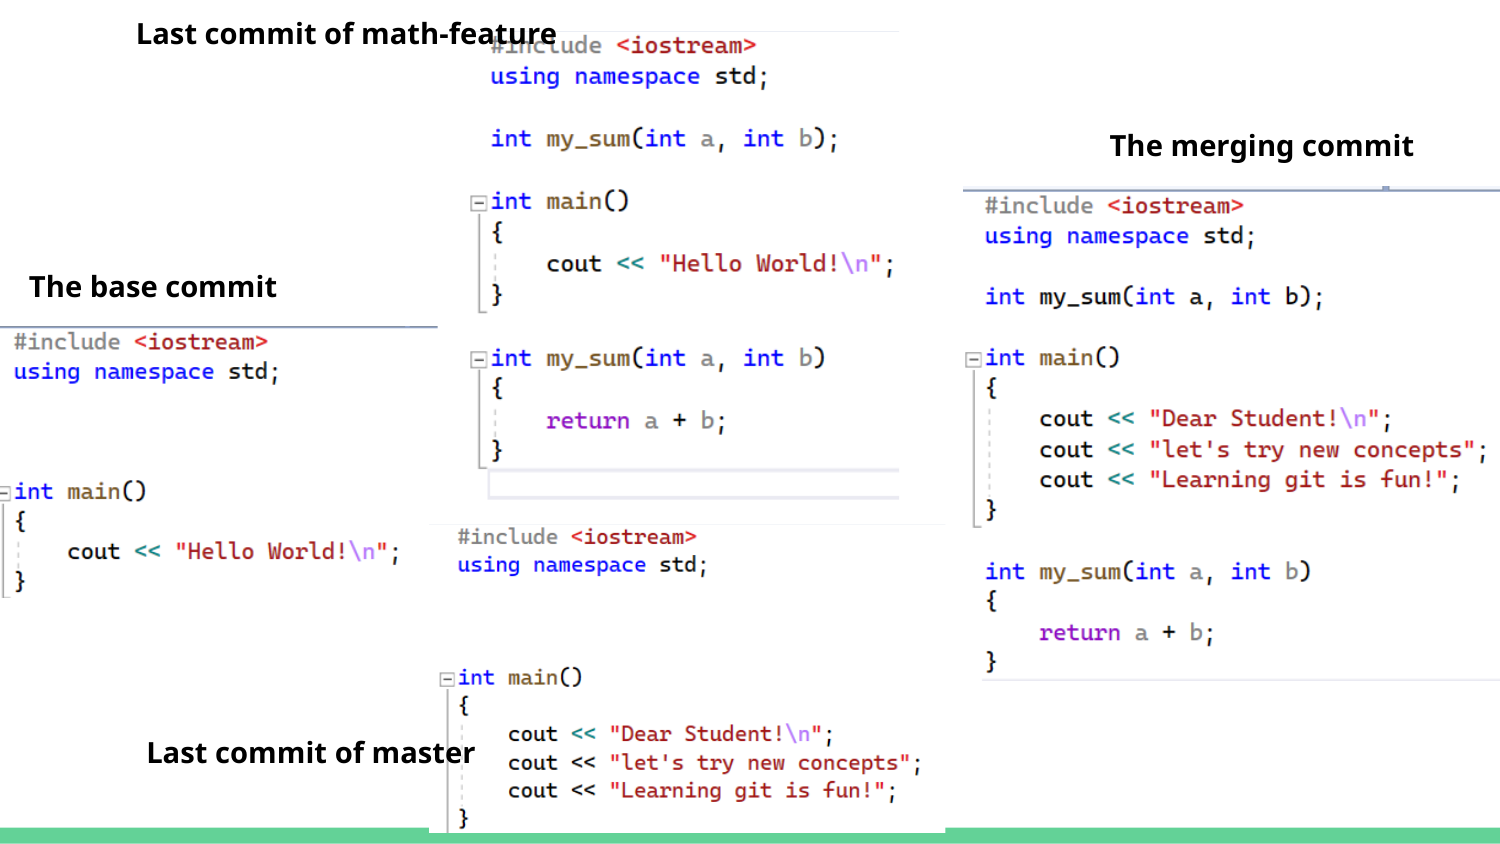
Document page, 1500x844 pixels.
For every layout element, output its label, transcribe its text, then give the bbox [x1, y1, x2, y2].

picture [0, 326, 946, 833]
text_box Last commit of math-feature [120, 0, 652, 85]
picture [963, 186, 1500, 681]
text_box The merging commit [1094, 111, 1469, 185]
text_box Last commit of master [131, 719, 423, 804]
text_box The base commit [14, 253, 388, 325]
picture [466, 30, 900, 501]
